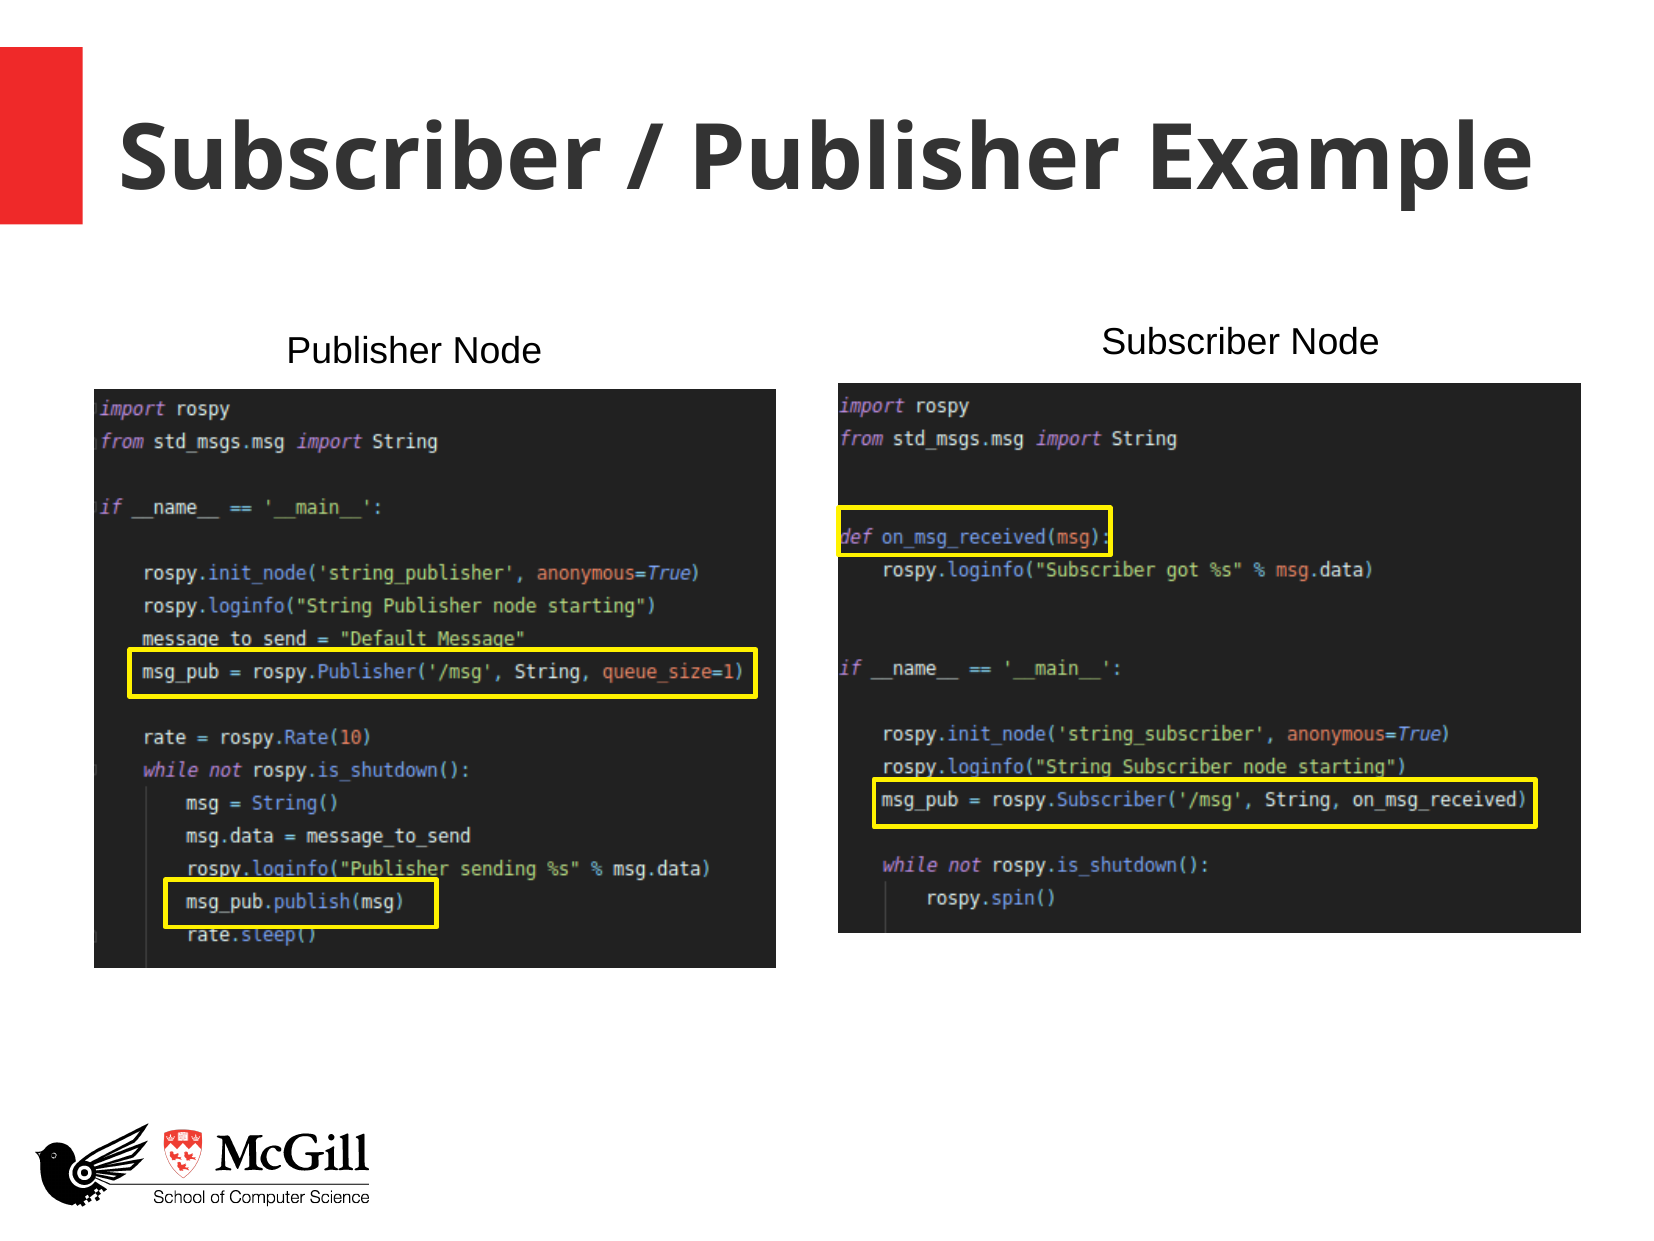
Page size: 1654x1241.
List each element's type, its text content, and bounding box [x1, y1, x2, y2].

text_box Publisher Node [271, 318, 563, 376]
picture [838, 382, 1581, 934]
picture [94, 389, 776, 969]
text_box Subscriber Node [1086, 309, 1430, 381]
text_box Subscriber / Publisher Example [118, 45, 1571, 260]
picture [35, 1110, 369, 1216]
